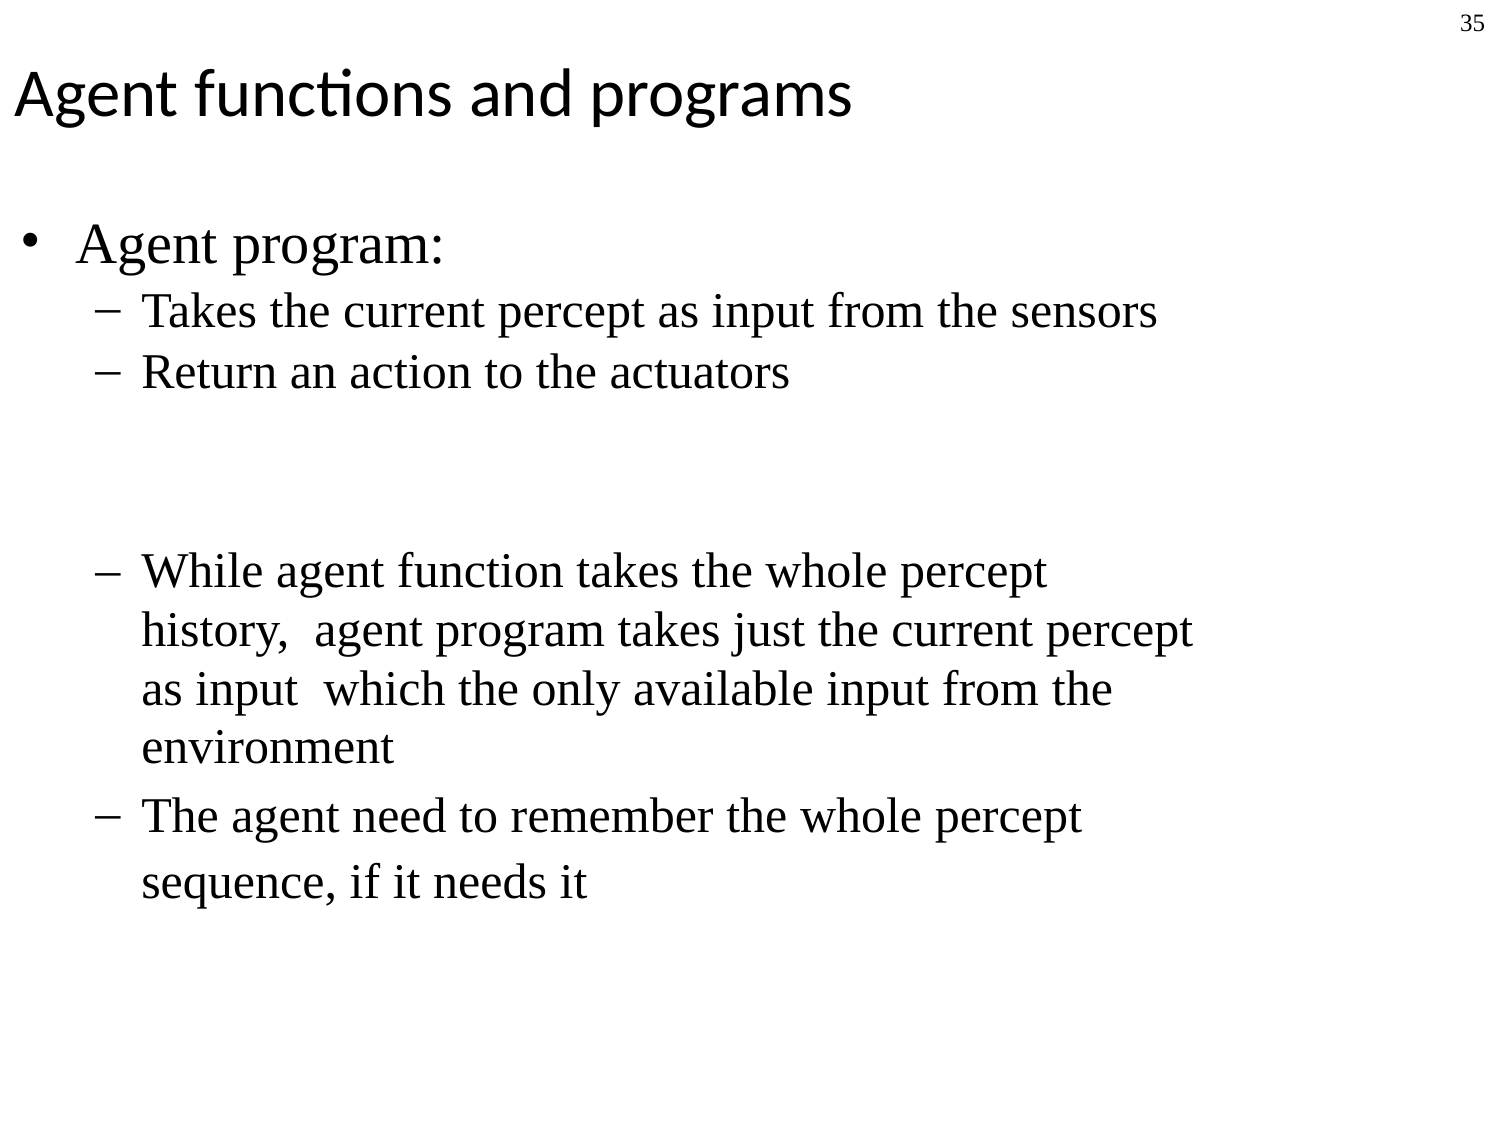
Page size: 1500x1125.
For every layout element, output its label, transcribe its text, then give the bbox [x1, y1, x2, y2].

title Agent functions and programs [12, 0, 1363, 183]
text_box Agent program: Takes the current percept as input from the sensors Return an action to the actuators While agent function takes the whole percept history, agent program takes just the current percept as input which the only available input from the environment The agent need to remember the whole percept sequence, if it needs it [18, 203, 1208, 909]
text_box 35 [1458, 4, 1488, 37]
